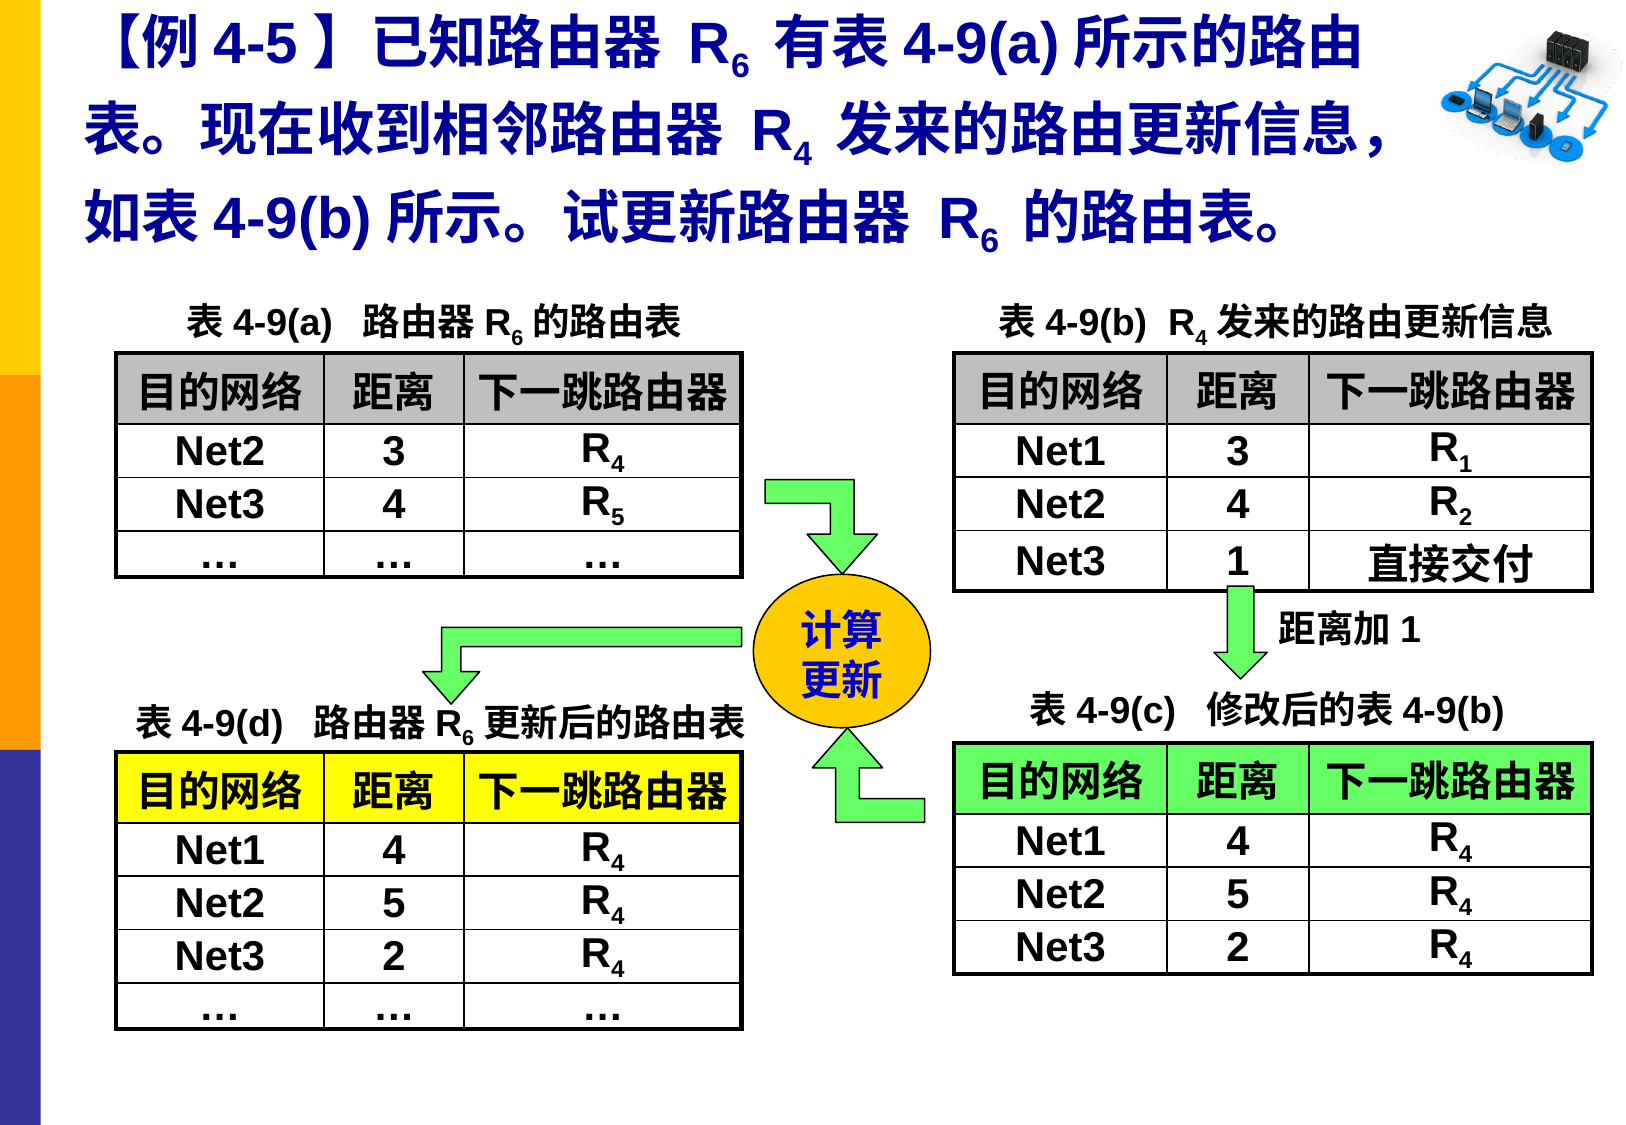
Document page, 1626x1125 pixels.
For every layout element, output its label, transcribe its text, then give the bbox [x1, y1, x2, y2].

text_box 表4-9(d) 路由器R6更新后的路由表 [103, 691, 777, 758]
table_header 目的网络 [118, 355, 323, 423]
table_cell R1 [1310, 425, 1590, 476]
table_header 下一跳路由器 [1310, 745, 1590, 813]
text_box 表4-9(c) 修改后的表4-9(b) [977, 679, 1557, 739]
table_header 下一跳路由器 [465, 758, 739, 822]
table_header 距离 [325, 357, 463, 423]
table_cell R5 [465, 478, 739, 530]
table_header 距离 [325, 758, 463, 822]
table_cell Net1 [956, 815, 1166, 866]
table_cell … [325, 984, 463, 1027]
table_cell … [118, 984, 323, 1027]
table_cell Net3 [956, 921, 1166, 972]
table_cell Net1 [956, 425, 1166, 476]
table_cell R2 [1310, 478, 1590, 530]
table_cell Net3 [118, 930, 323, 982]
table_cell Net2 [956, 478, 1166, 530]
table_cell … [325, 532, 463, 575]
table_cell … [118, 532, 323, 575]
text_box [422, 627, 742, 705]
table_cell R4 [465, 824, 739, 875]
table_cell Net3 [118, 478, 323, 530]
text_box 距离加1 [1263, 597, 1436, 658]
text_box [812, 727, 925, 823]
table_cell 5 [1168, 868, 1308, 920]
table_cell 1 [1168, 531, 1308, 589]
title 【例4-5】已知路由器 R6 有表4-9(a)所示的路由表。现在收到相邻路由器 R4 发来的路由更新信息，如表4-9(b)所示。试更新路由器 R6 的路由表。 [68, 19, 1427, 268]
table_cell 4 [325, 824, 463, 875]
table_header 下一跳路由器 [1310, 355, 1590, 423]
table_header 距离 [1168, 745, 1308, 813]
table_header 下一跳路由器 [465, 357, 739, 423]
picture [1438, 30, 1624, 165]
table_cell Net2 [118, 877, 323, 929]
table_cell R4 [465, 425, 739, 477]
table_cell 2 [325, 930, 463, 982]
table_cell … [465, 984, 739, 1027]
table_cell 2 [1168, 921, 1308, 972]
table_cell 4 [1168, 478, 1308, 530]
text_box [765, 479, 878, 575]
table_cell R4 [1310, 868, 1590, 920]
table_cell 4 [325, 478, 463, 530]
table_cell … [465, 532, 739, 575]
text_box 表4-9(b) R4发来的路由更新信息 [984, 290, 1569, 357]
text_box 表4-9(a) 路由器R6的路由表 [127, 290, 742, 357]
table_header 目的网络 [956, 745, 1166, 813]
table_cell R4 [1310, 815, 1590, 866]
table_cell Net2 [118, 425, 323, 477]
table_cell Net3 [956, 531, 1166, 589]
table_cell 4 [1168, 815, 1308, 866]
table_cell 3 [325, 425, 463, 477]
table_cell Net1 [118, 824, 323, 875]
table_header 目的网络 [956, 355, 1166, 423]
table_header 目的网络 [118, 758, 323, 822]
table_header 距离 [1168, 357, 1308, 423]
table_cell R4 [465, 930, 739, 982]
table_cell Net2 [956, 868, 1166, 920]
table_cell R4 [1310, 921, 1590, 972]
table_cell 5 [325, 877, 463, 929]
table_cell 直接交付 [1310, 531, 1590, 589]
table_cell 3 [1168, 425, 1308, 476]
table_cell R4 [465, 877, 739, 929]
text_box 计算更新 [753, 574, 931, 728]
text_box [1214, 586, 1263, 680]
